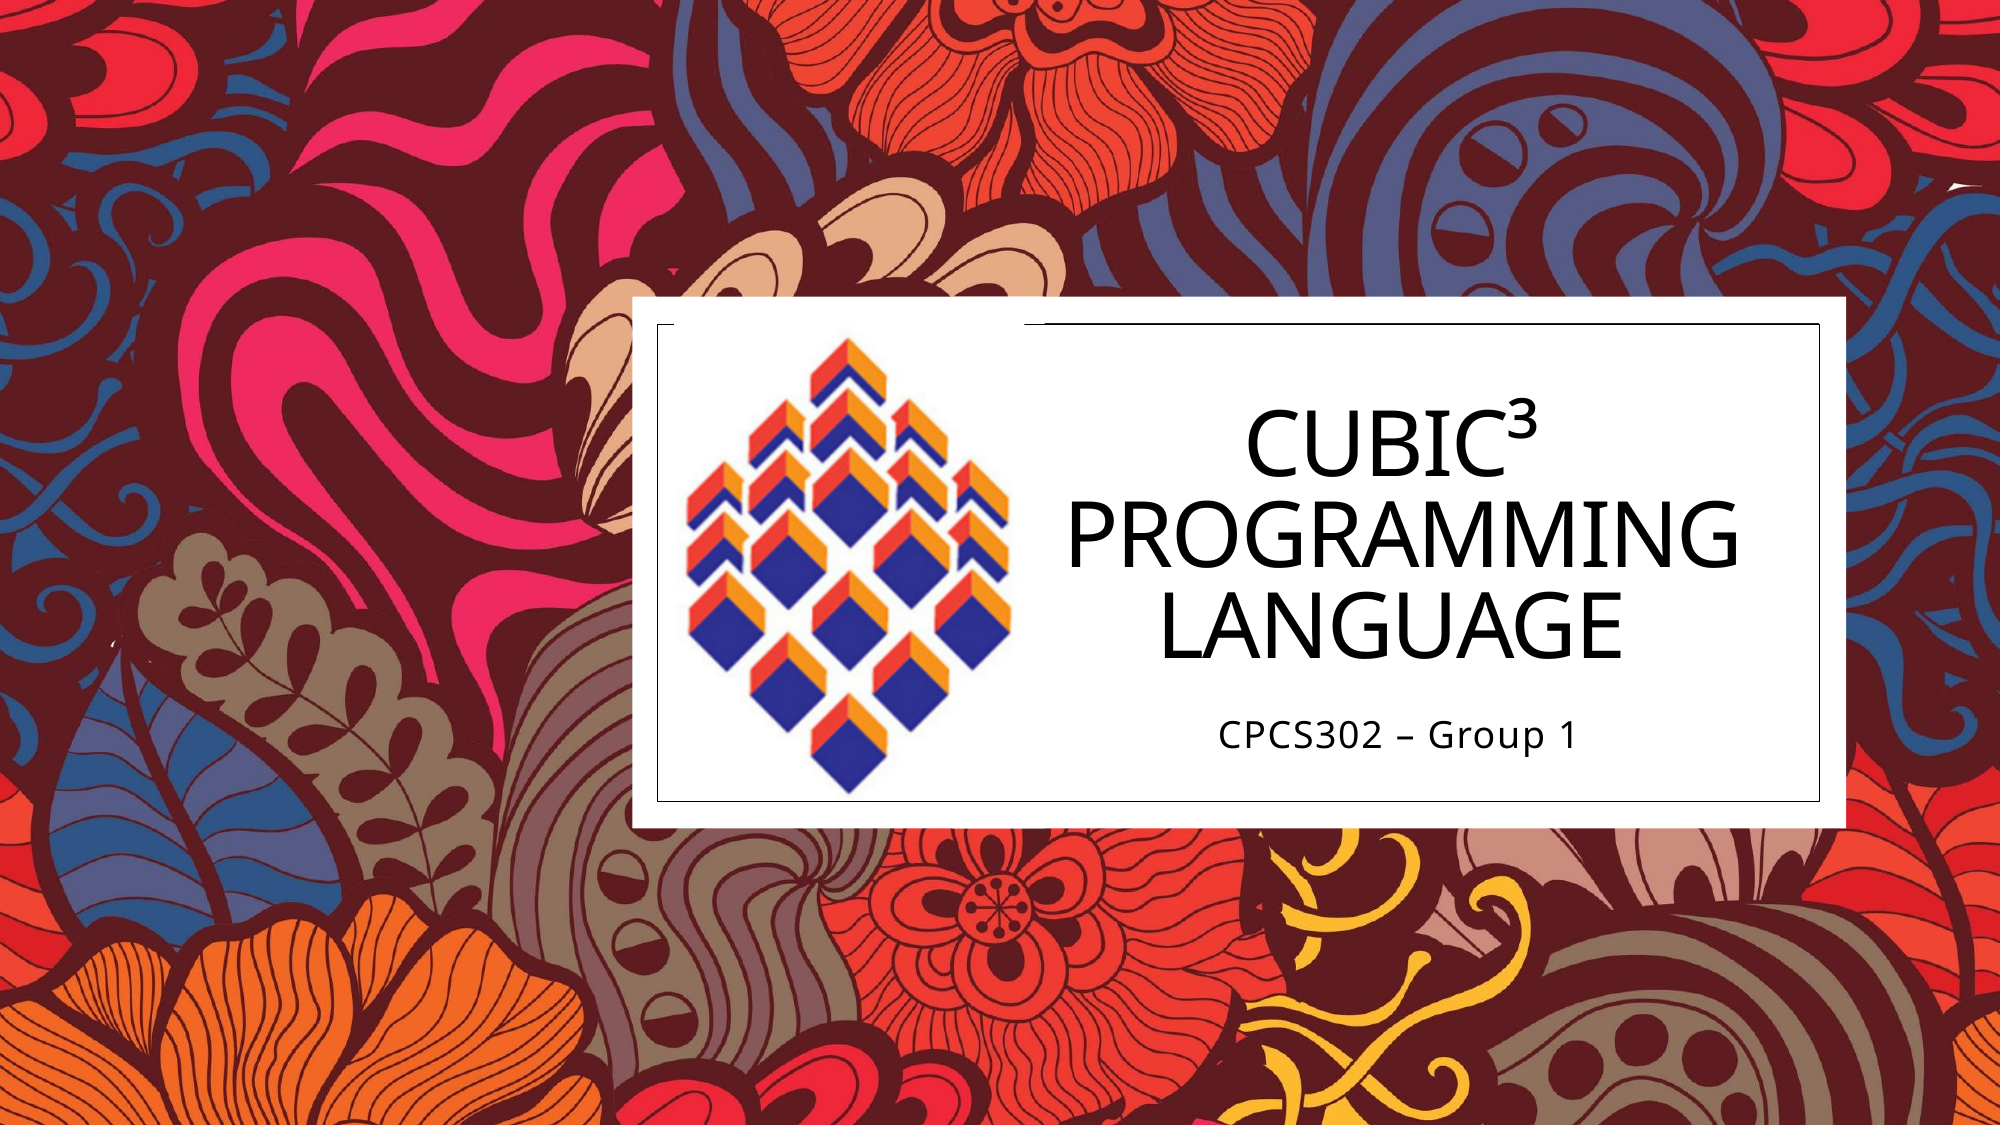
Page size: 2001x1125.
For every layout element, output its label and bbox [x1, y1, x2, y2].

text_box [632, 296, 1819, 829]
picture [0, 0, 2000, 1125]
